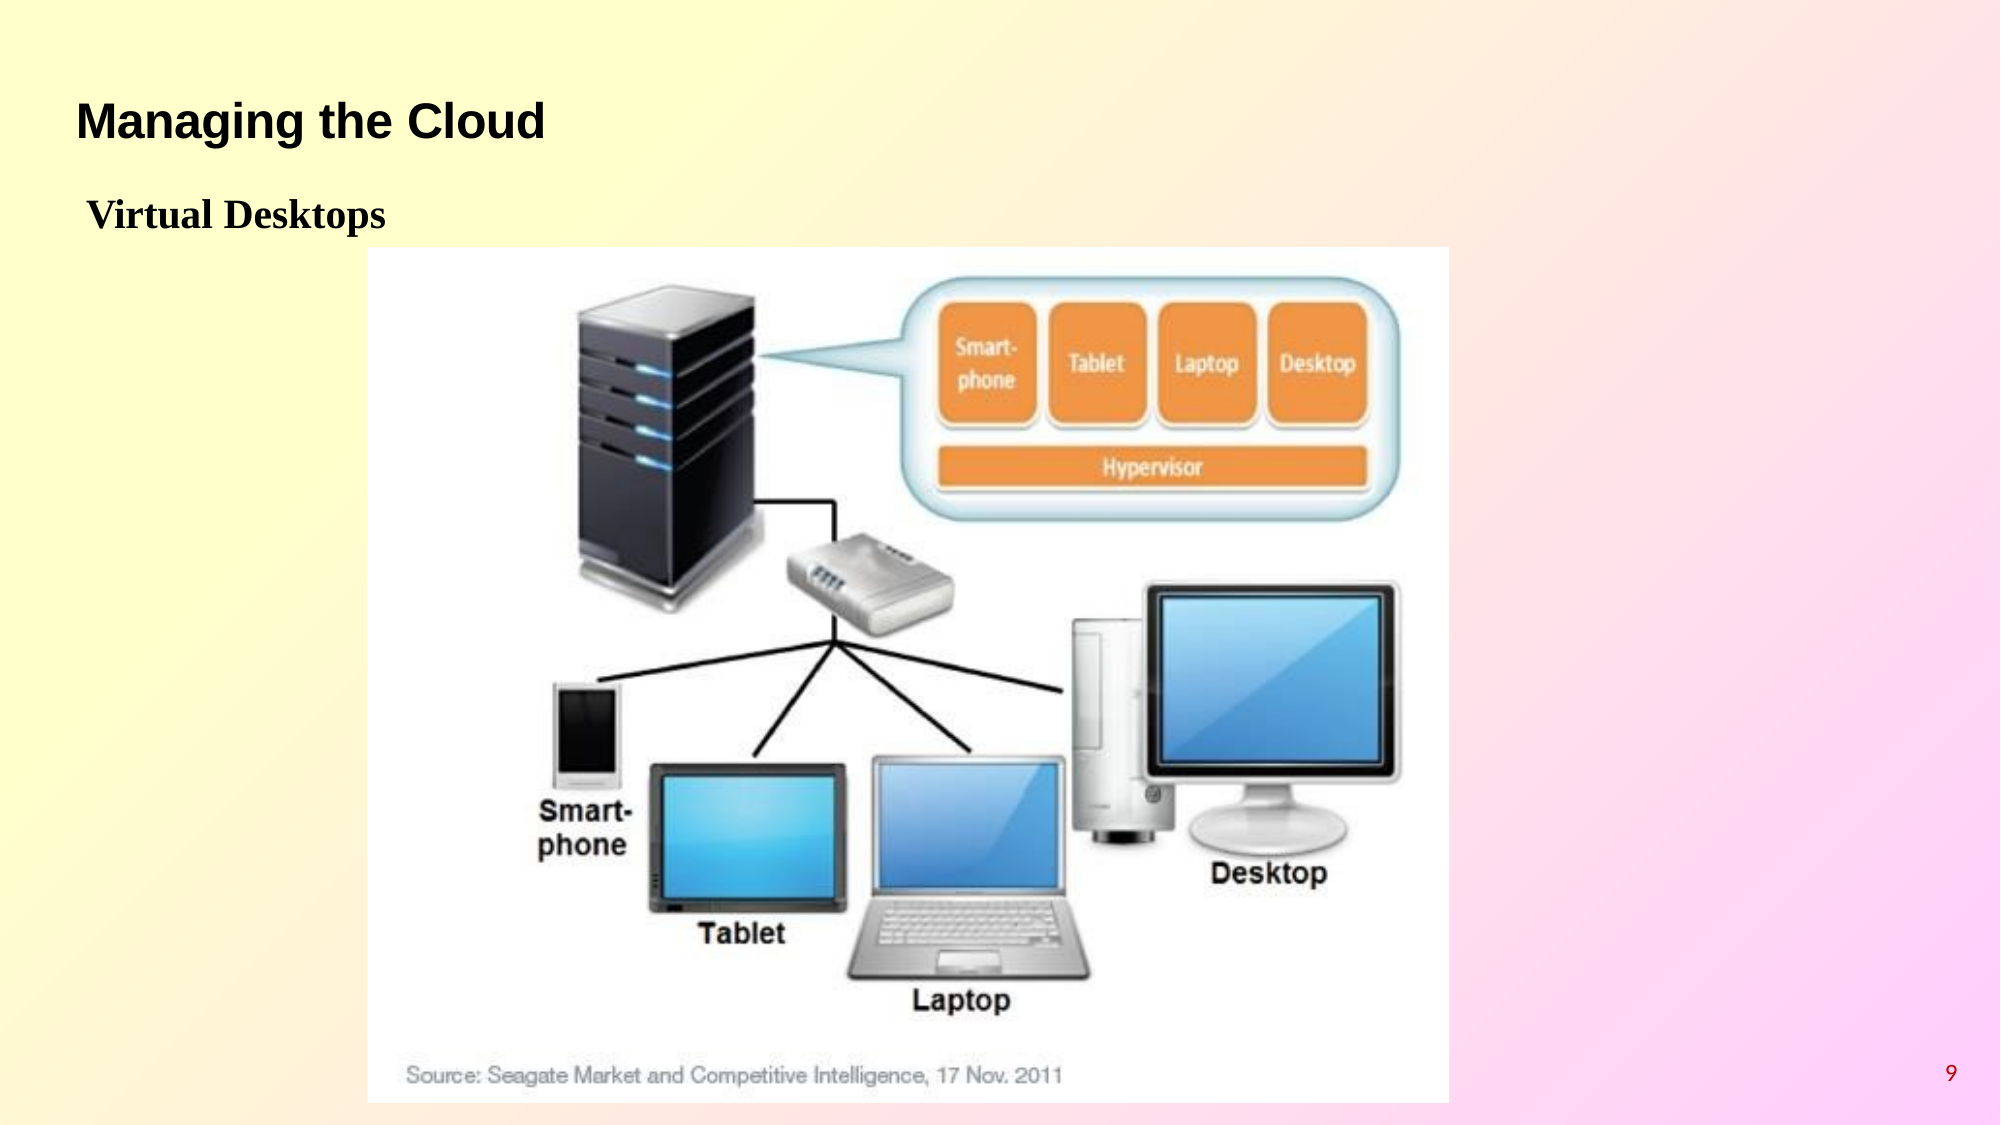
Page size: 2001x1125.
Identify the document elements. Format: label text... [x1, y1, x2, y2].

text_box Virtual Desktops [84, 184, 390, 237]
text_box 9 [1942, 1060, 1960, 1087]
text_box [367, 247, 1450, 1103]
text_box Managing the Cloud [73, 86, 549, 149]
